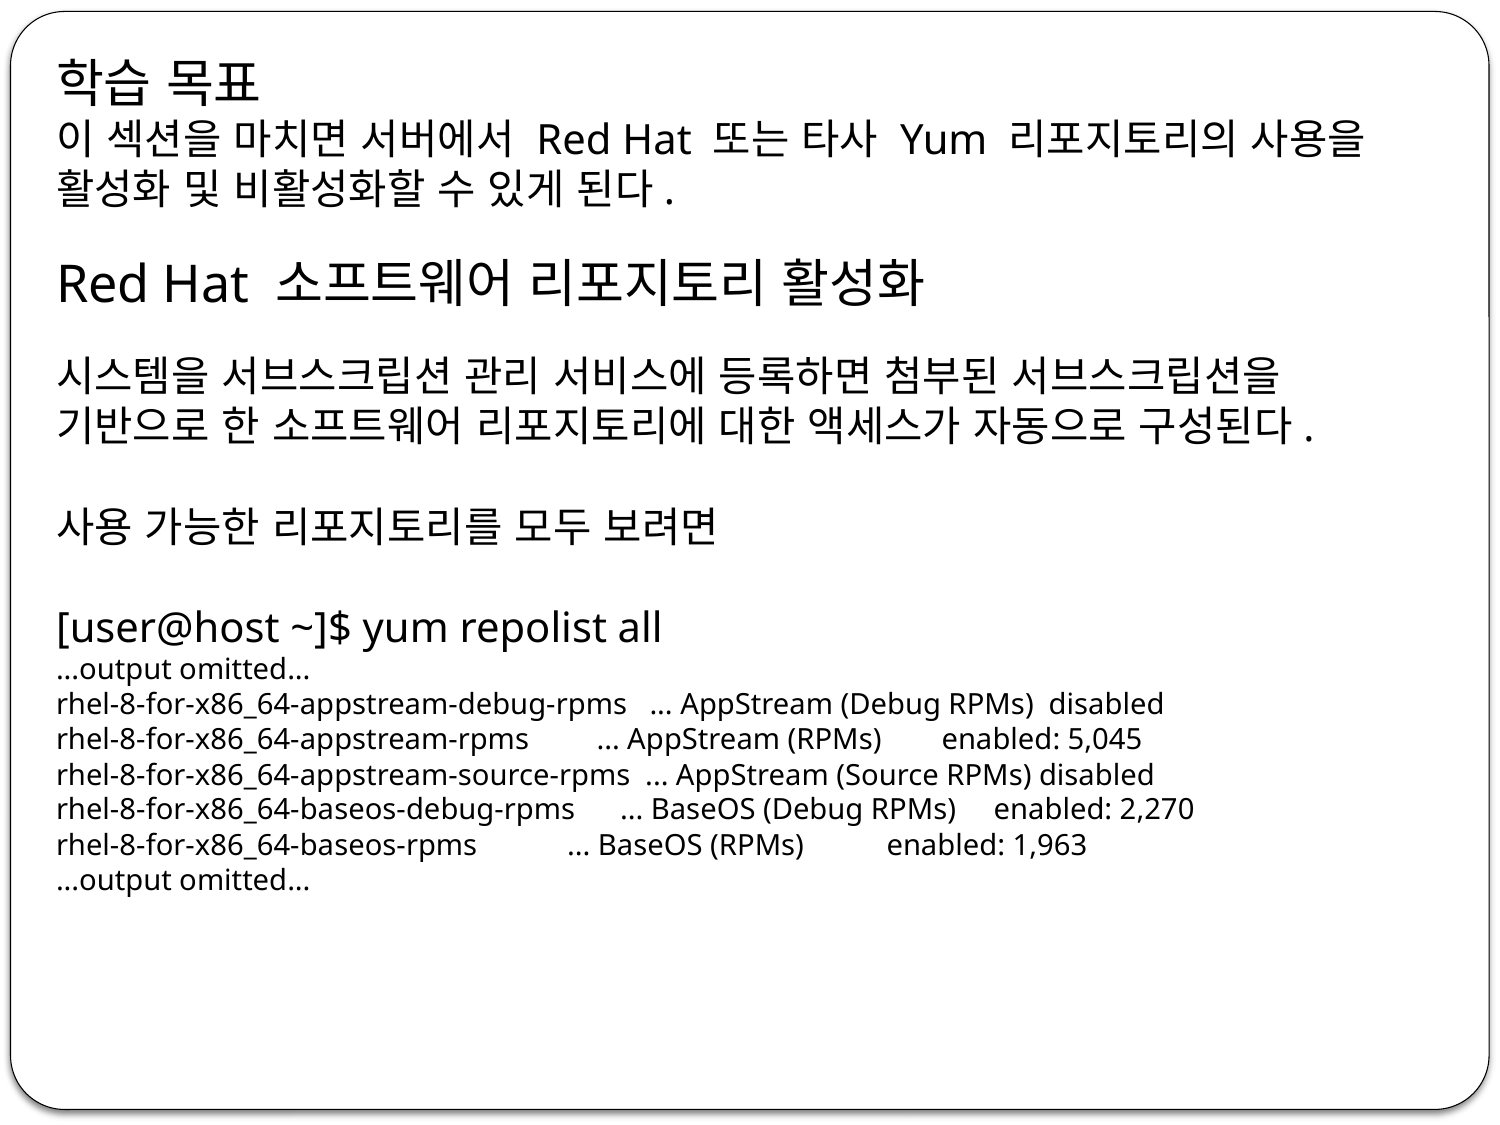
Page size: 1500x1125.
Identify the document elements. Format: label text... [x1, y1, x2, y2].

list 학습 목표 이 섹션을 마치면 서버에서 Red Hat 또는 타사 Yum 리포지토리의 사용을 활성화 및 비활성화할 수 있게 된다. Red Hat 소프트웨어 리포지토리 활성화 시스템을 서브스크립션 관리 서비스에 등록하면 첨부된 서브스크립션을 기반으로 한 소프트웨어 리포지토리에 대한 액세스가 자동으로 구성된다. 사용 가능한 리포지토리를 모두 보려면 [user@host ~]$ yum repolist all ...output omitted... rhel-8-for-x86_64-appstream-debug-rpms ... AppStream (Debug RPMs) disabled rhel-8-for-x86_64-appstream-rpms ... AppStream (RPMs) enabled: 5,045 rhel-8-for-x86_64-appstream-source-rpms ... AppStream (Source RPMs) disabled rhel-8-for-x86_64-baseos-debug-rpms ... BaseOS (Debug RPMs) enabled: 2,270 rhel-8-for-x86_64-baseos-rpms ... BaseOS (RPMs) enabled: 1,963 ...output omitted... [41, 42, 1459, 1083]
